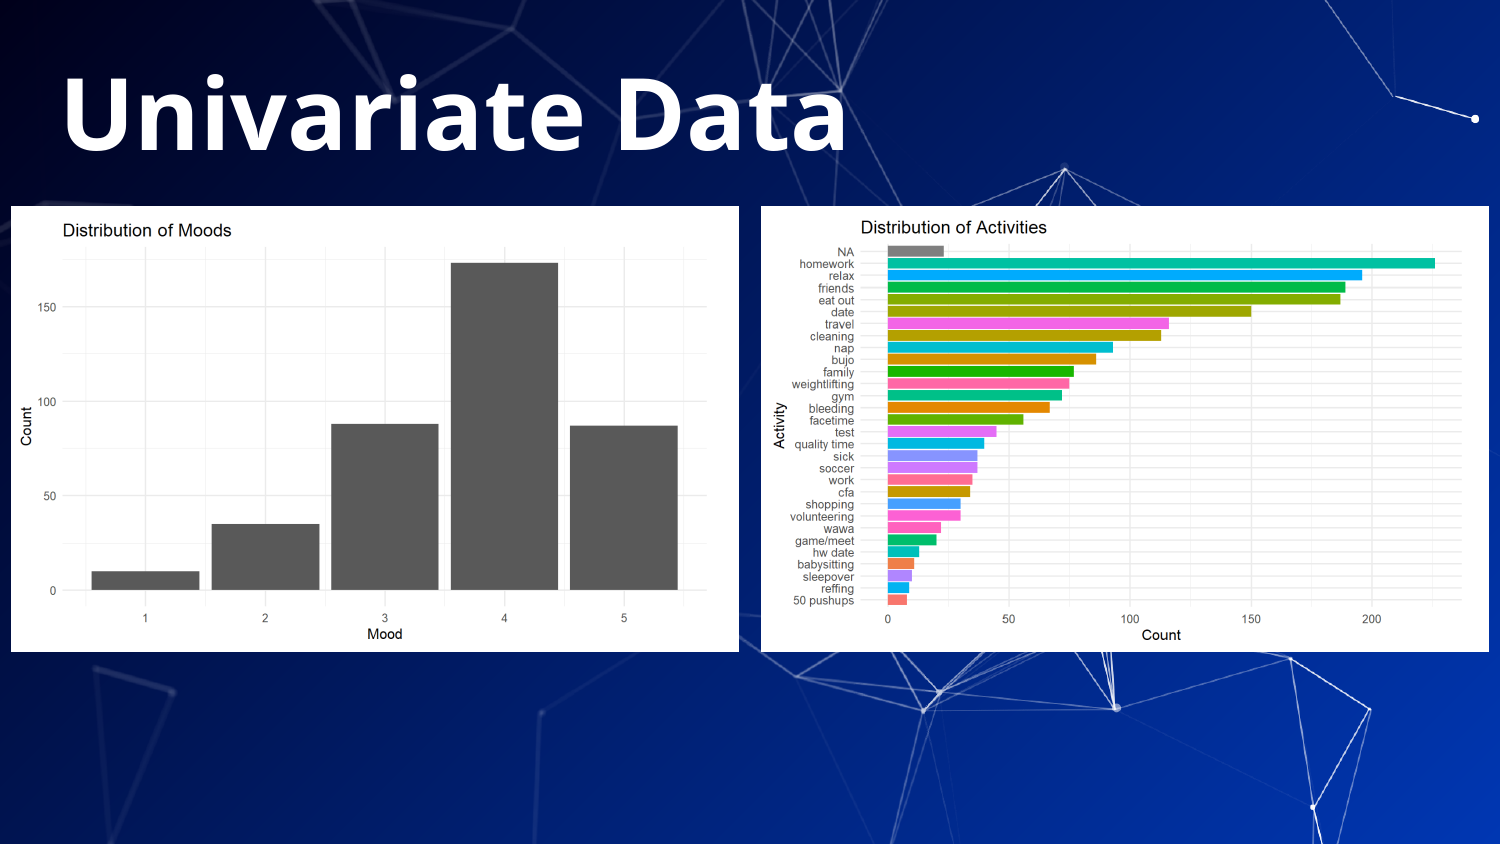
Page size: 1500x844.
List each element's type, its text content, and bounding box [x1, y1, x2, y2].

picture [0, 0, 1500, 844]
title Univariate Data [59, 0, 1011, 171]
